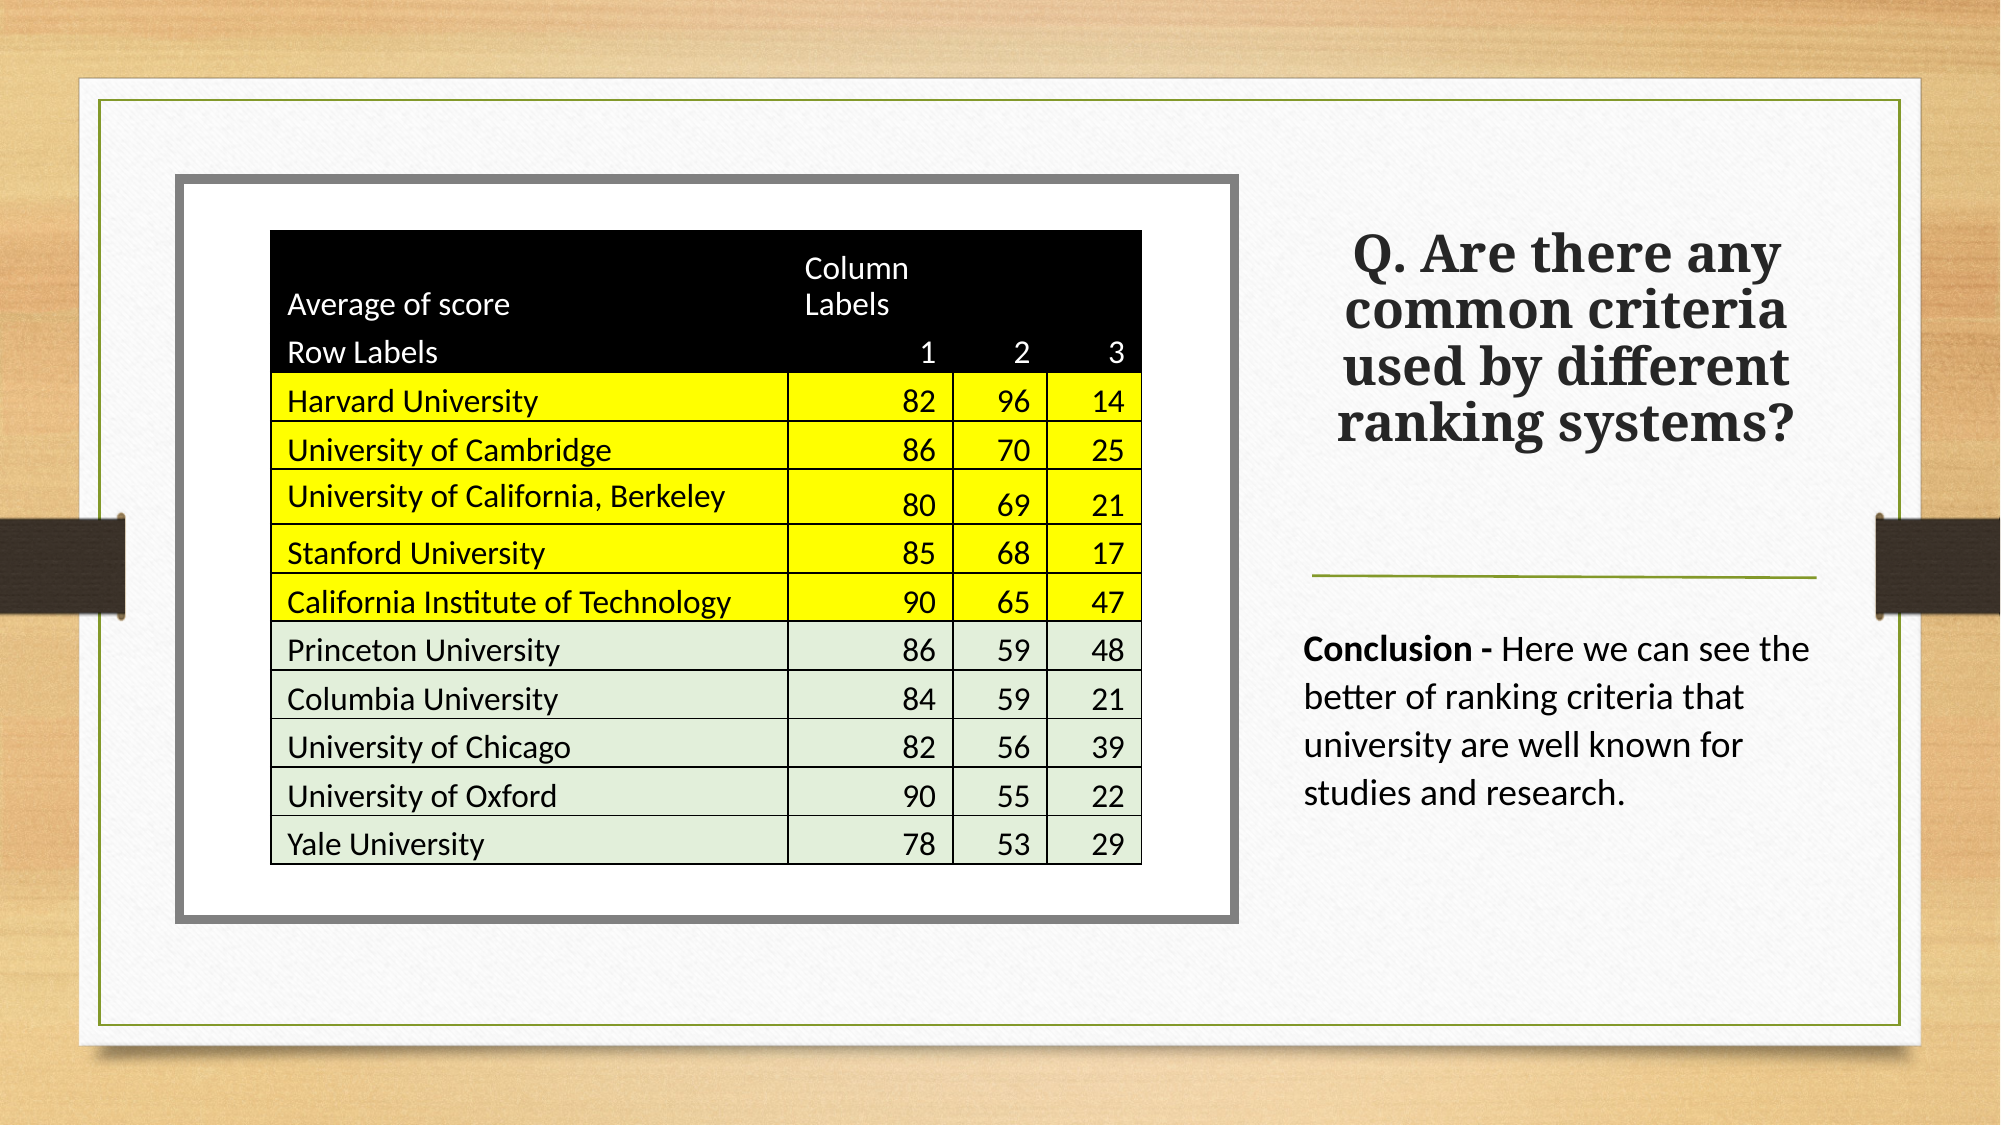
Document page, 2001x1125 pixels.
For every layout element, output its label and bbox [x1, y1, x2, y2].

text_box [0, 0, 2000, 1125]
